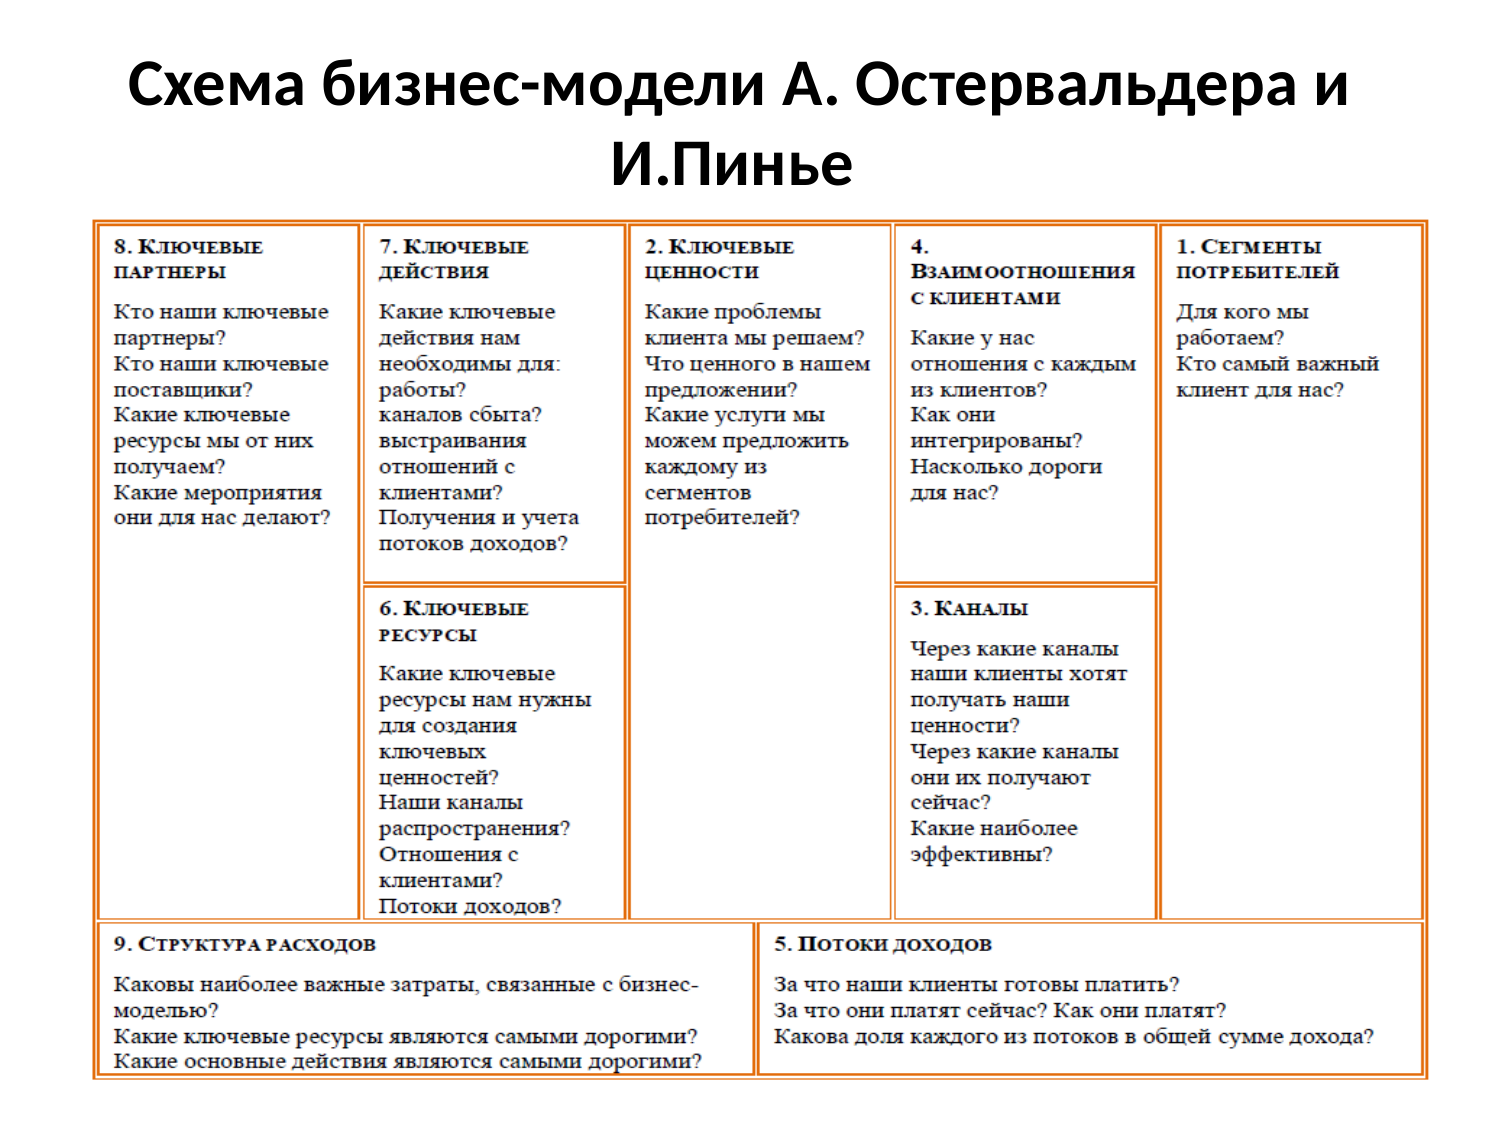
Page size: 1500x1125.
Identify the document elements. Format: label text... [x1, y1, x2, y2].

title Схема бизнес-модели А. Остервальдера и И.Пинье [64, 24, 1415, 213]
picture [88, 212, 1436, 1083]
